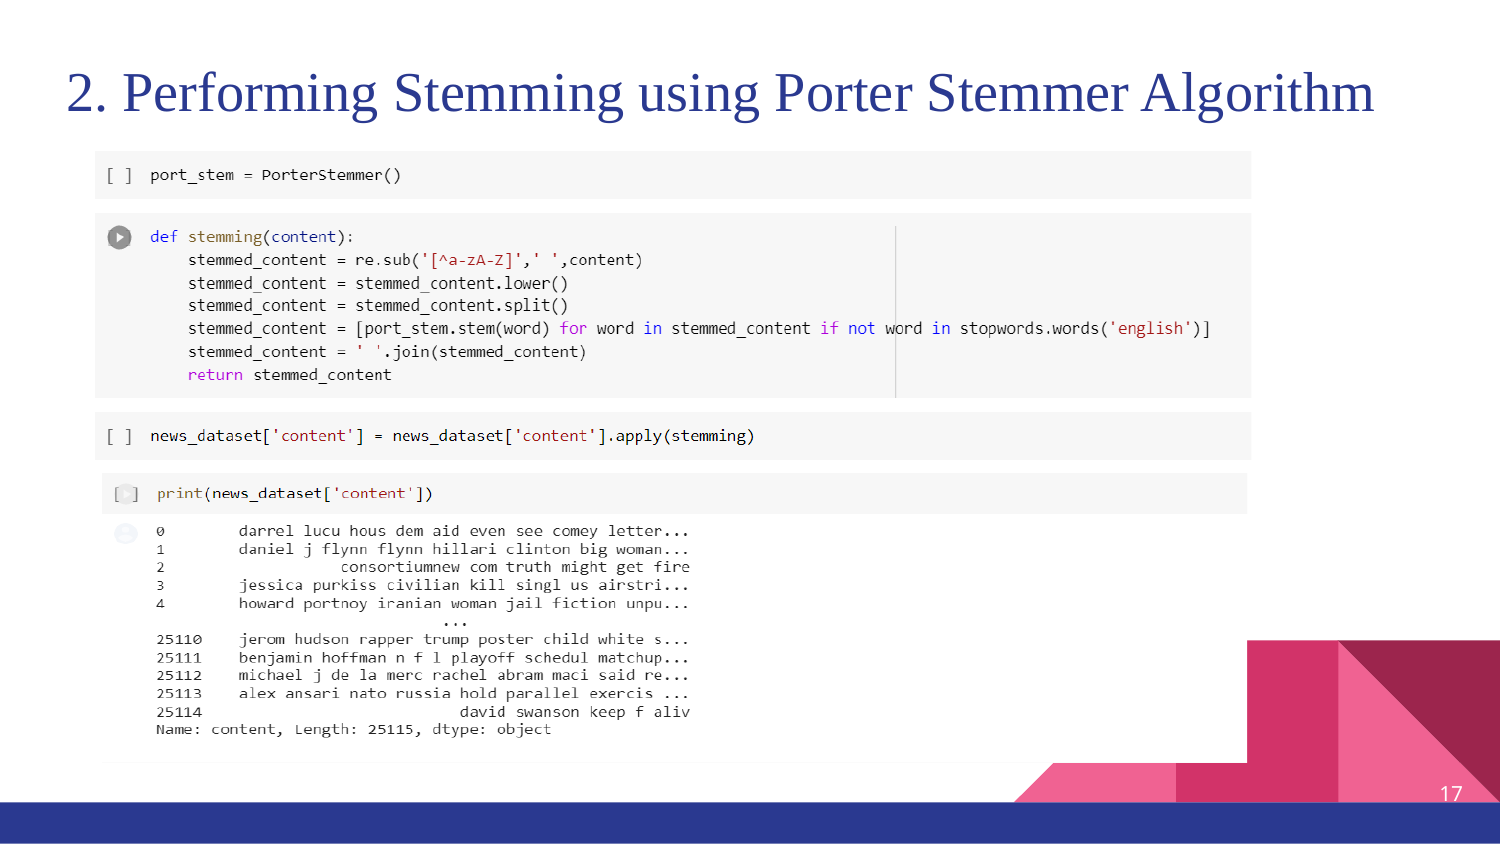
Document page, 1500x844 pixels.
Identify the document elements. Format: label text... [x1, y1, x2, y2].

picture [87, 148, 1252, 764]
title 2. Performing Stemming using Porter Stemmer Algorithm [51, 40, 1449, 140]
slide_number ‹#› [1387, 762, 1478, 828]
